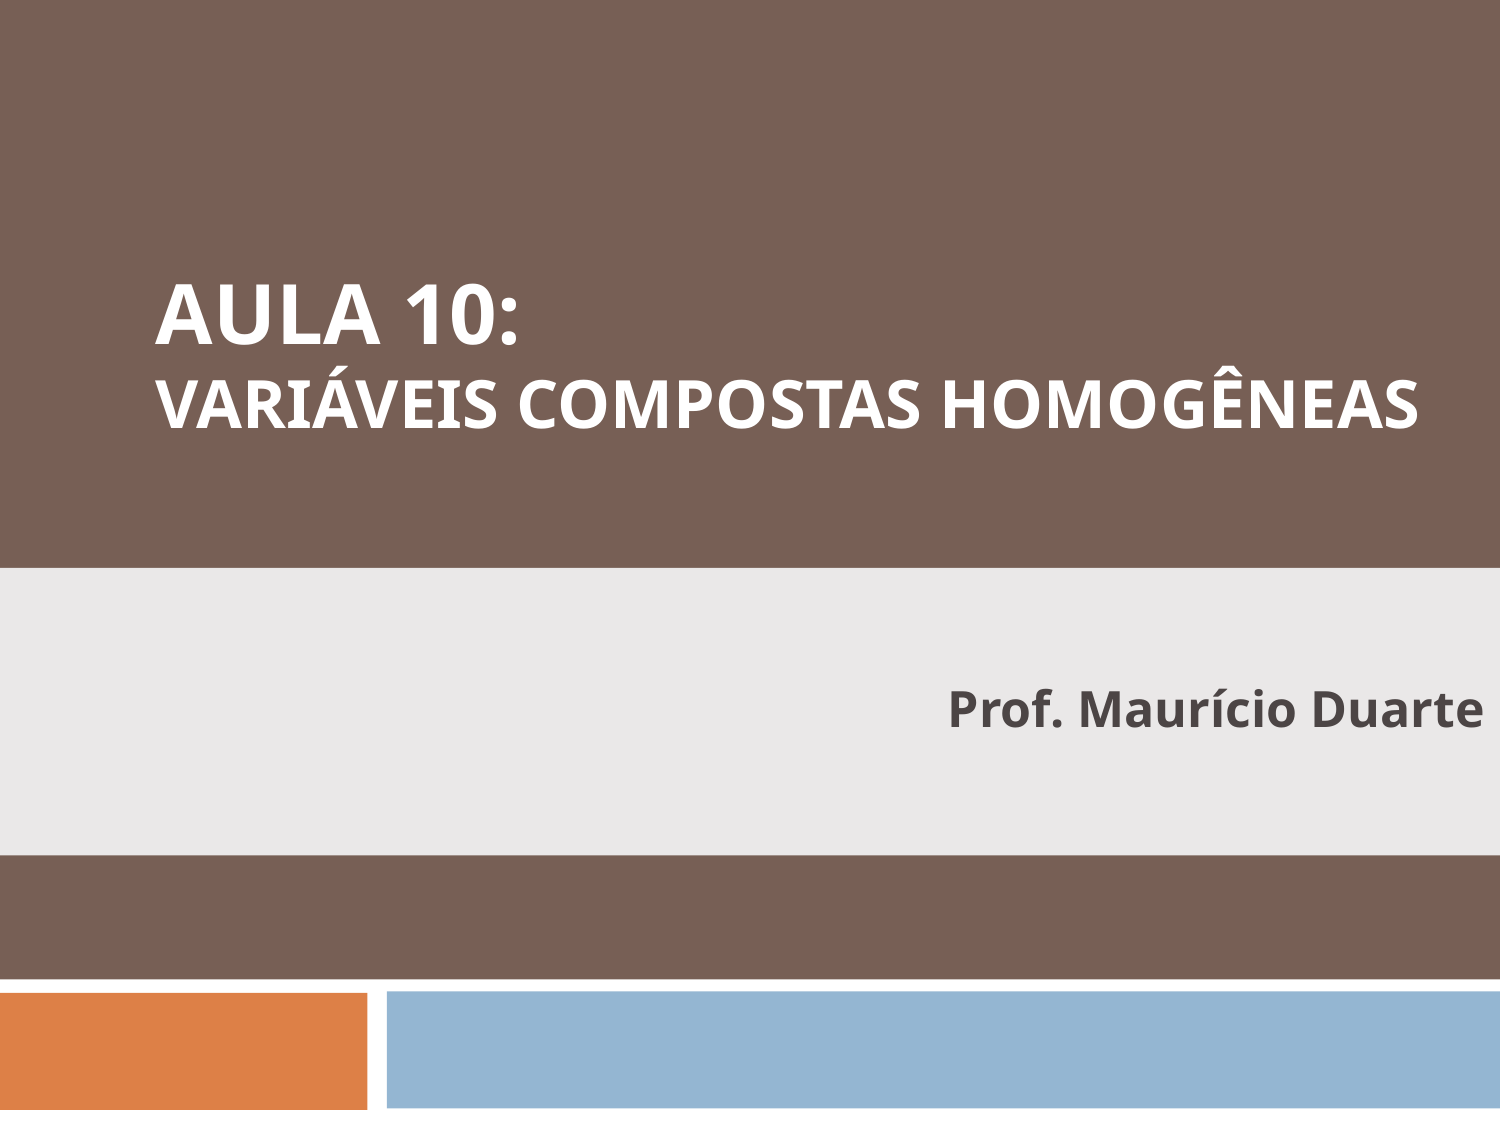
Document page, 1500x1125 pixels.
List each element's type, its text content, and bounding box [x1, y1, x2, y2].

title AULA 10: VARIÁVEIS COMPOSTAS HOMOGÊNEAS [140, 222, 1437, 449]
subtitle Prof. Maurício Duarte [0, 567, 1500, 856]
